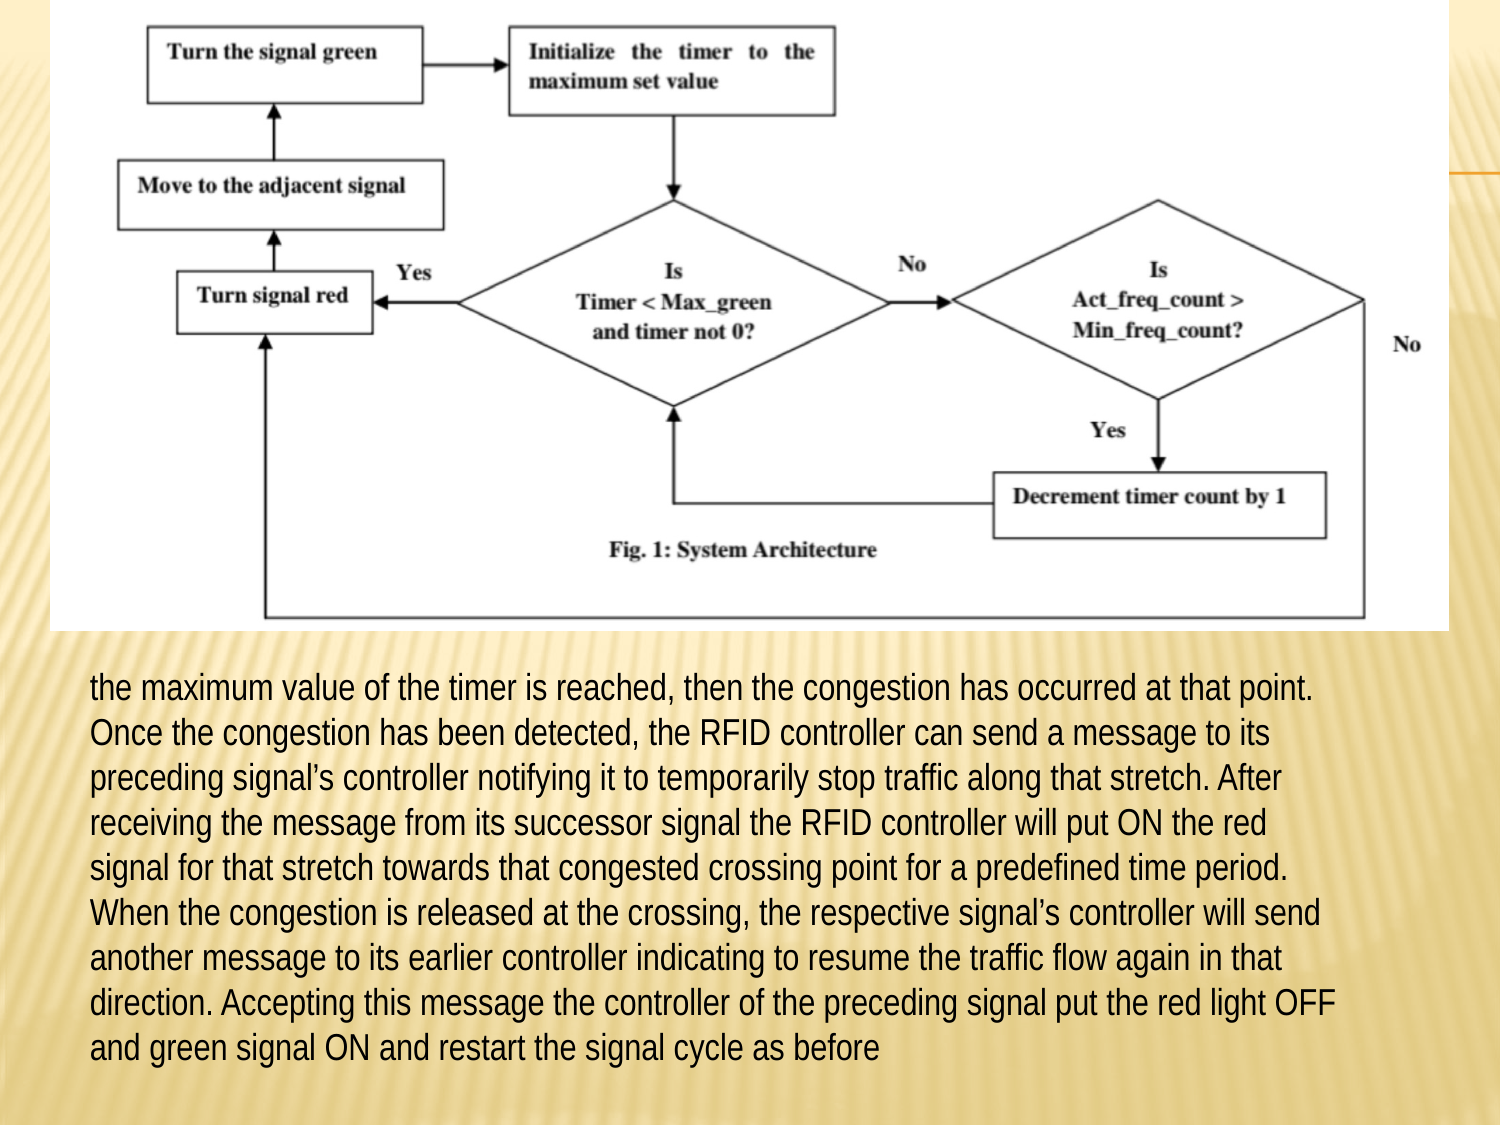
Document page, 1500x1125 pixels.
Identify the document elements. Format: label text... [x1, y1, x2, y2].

text_box the maximum value of the timer is reached, then the congestion has occurred at that point. Once the congestion has been detected, the RFID controller can send a message to its preceding signal’s controller notifying it to temporarily stop traffic along that stretch. After receiving the message from its successor signal the RFID controller will put ON the red signal for that stretch towards that congested crossing point for a predefined time period. When the congestion is released at the crossing, the respective signal’s controller will send another message to its earlier controller indicating to resume the traffic flow again in that direction. Accepting this message the controller of the preceding signal put the red light OFF and green signal ON and restart the signal cycle as before [74, 655, 1363, 1076]
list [49, 0, 1450, 631]
